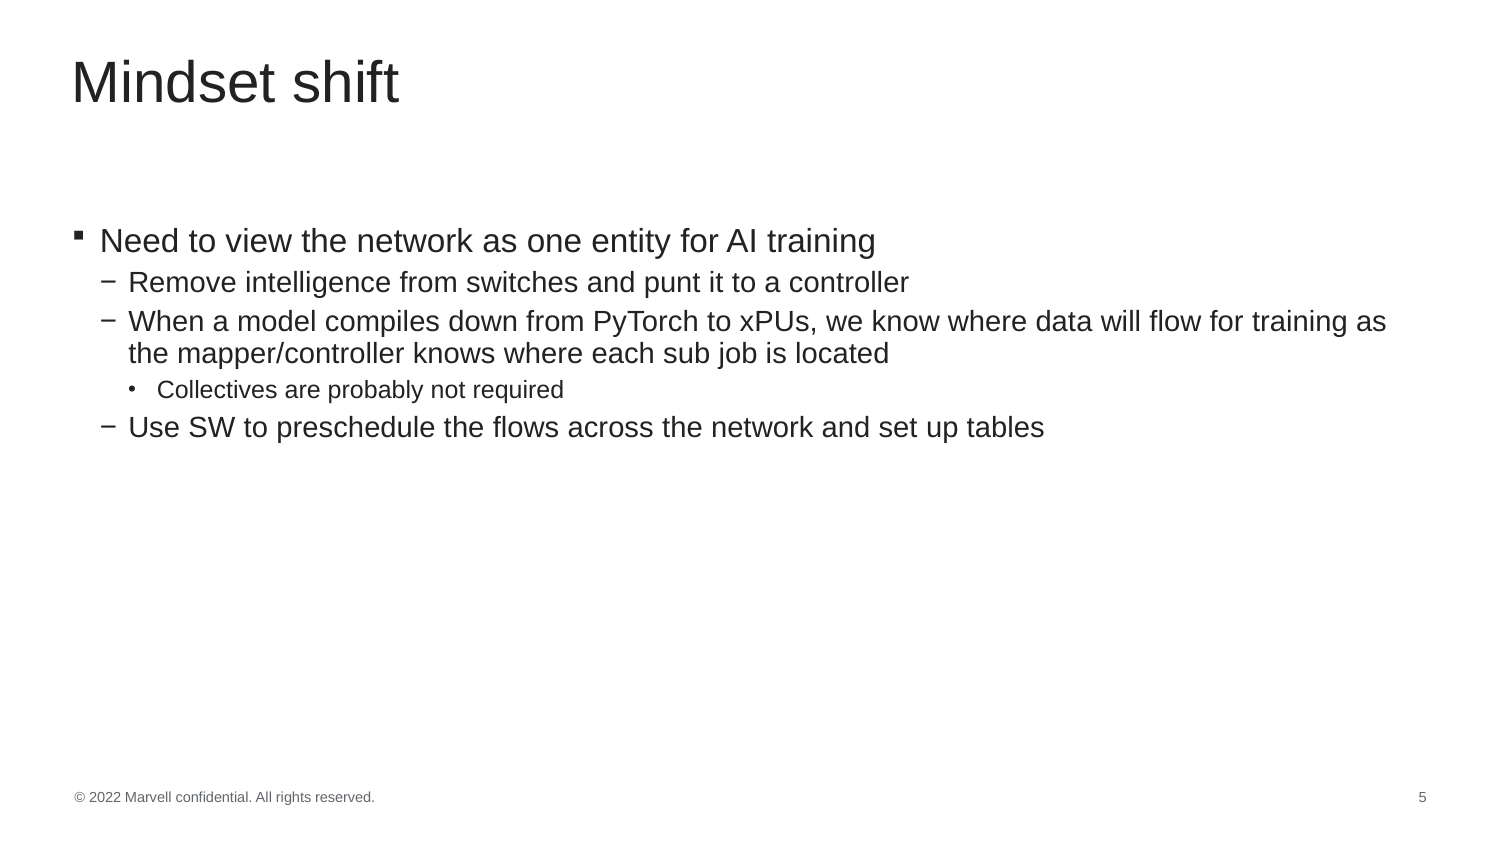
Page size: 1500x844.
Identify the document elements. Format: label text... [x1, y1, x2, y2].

title Mindset shift [56, 44, 1445, 180]
list Need to view the network as one entity for AI training Remove intelligence from switches and punt it to a controller When a model compiles down from PyTorch to xPUs, we know where data will flow for training as the mapper/controller knows where each sub job is located Collectives are probably not required Use SW to preschedule the flows across the network and set up tables [56, 216, 1445, 757]
